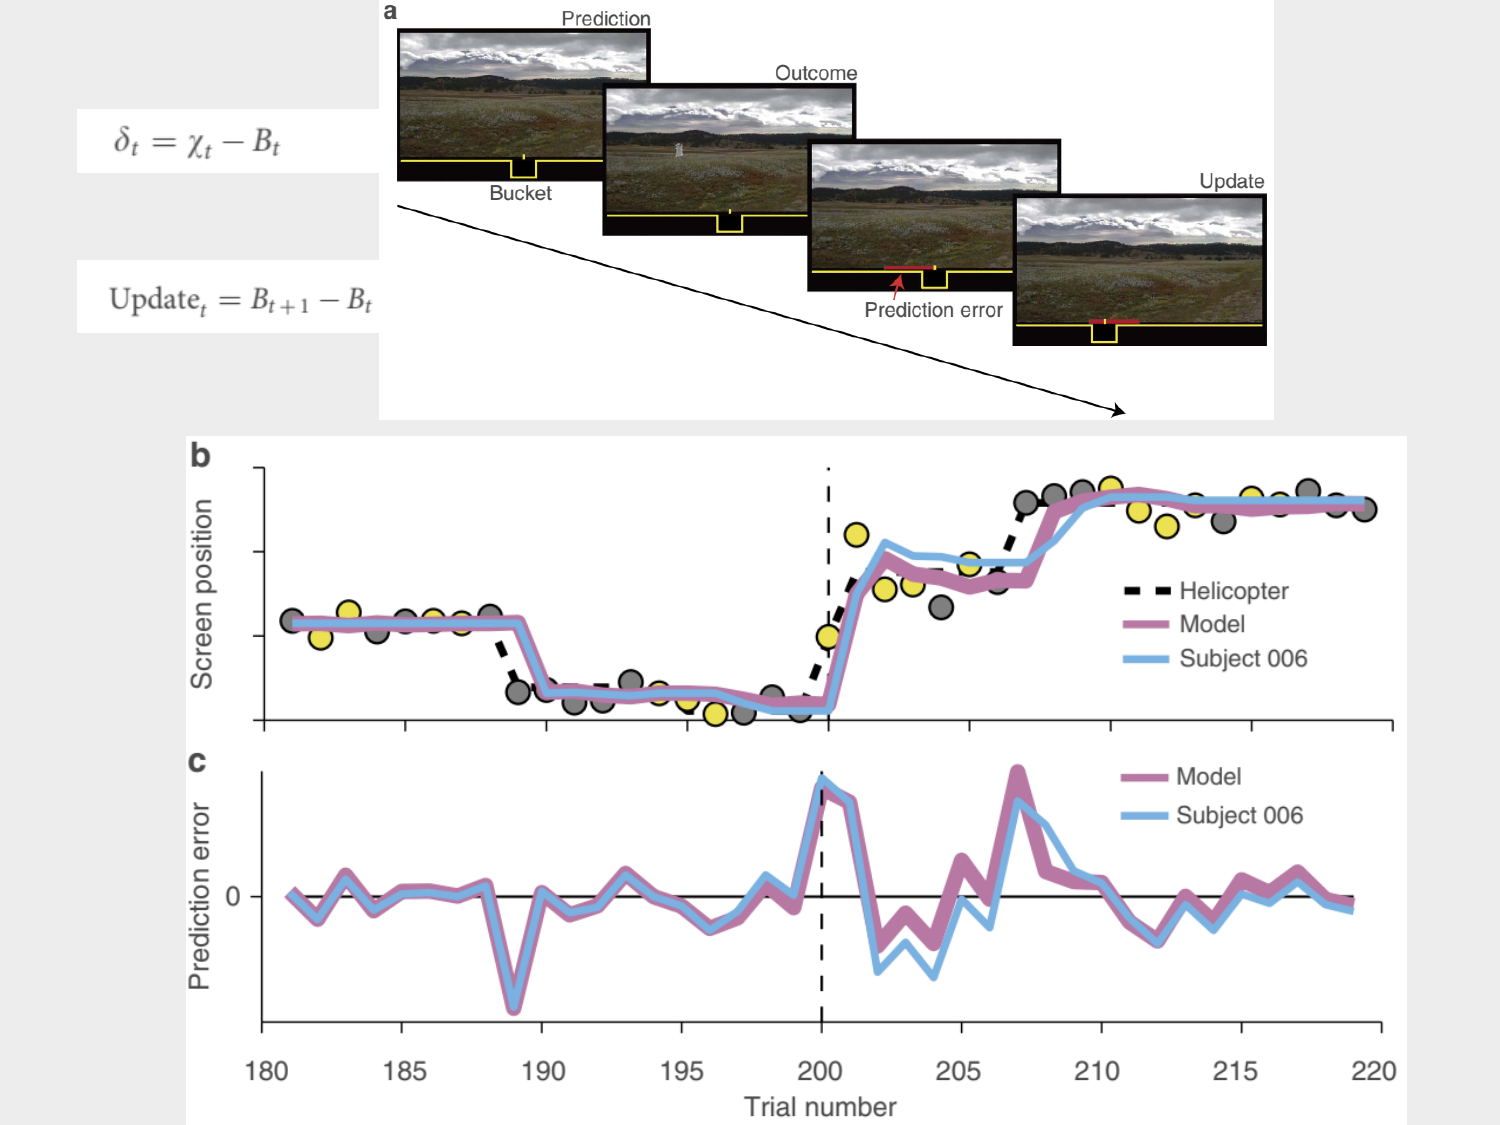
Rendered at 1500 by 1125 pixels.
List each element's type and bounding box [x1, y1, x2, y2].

picture [186, 436, 1407, 1125]
picture [76, 0, 1274, 420]
